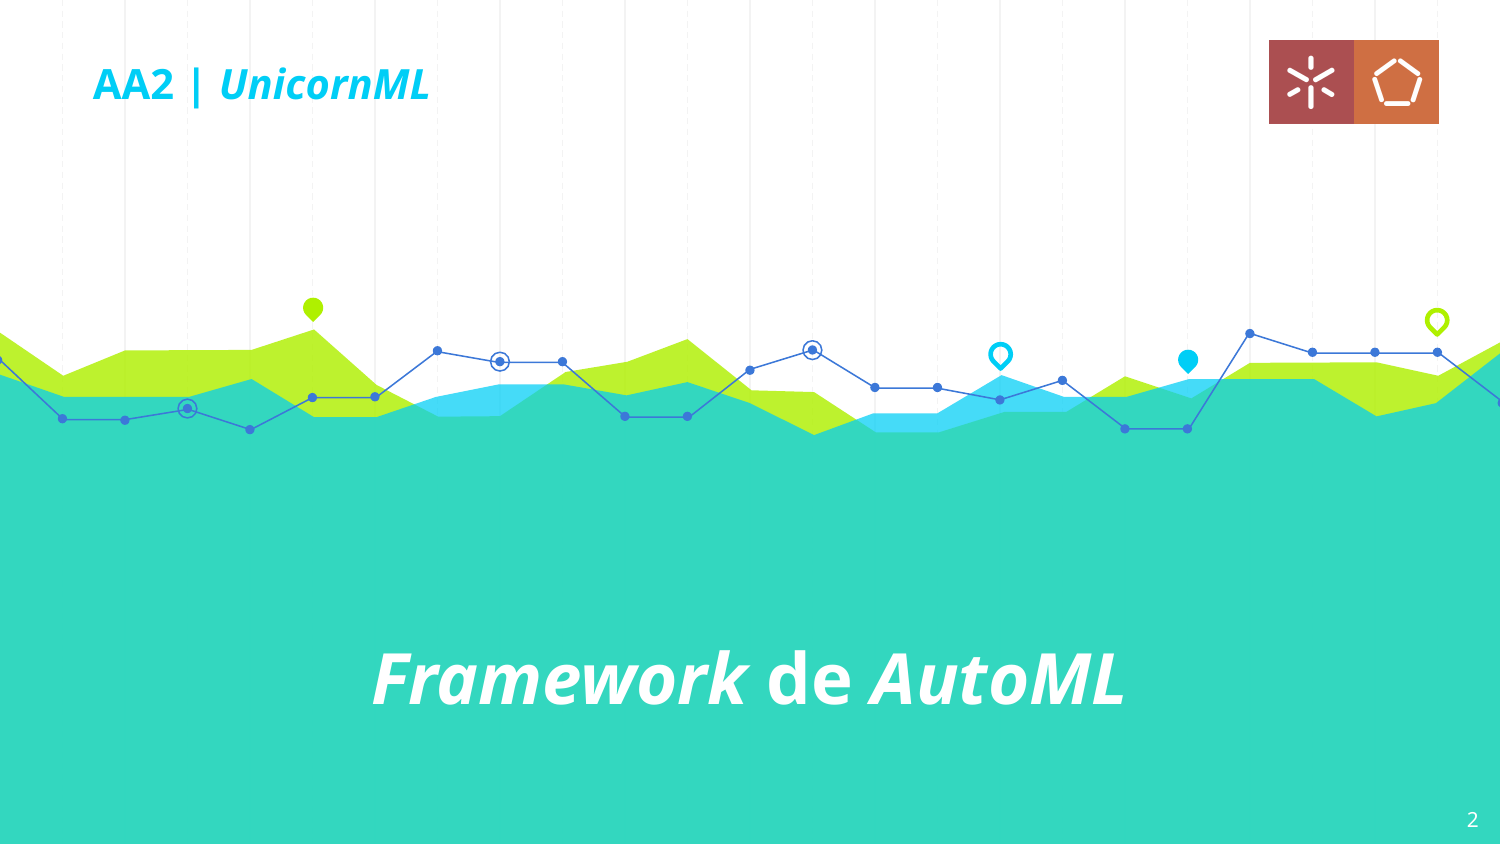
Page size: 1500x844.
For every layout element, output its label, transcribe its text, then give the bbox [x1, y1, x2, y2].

title Framework de AutoML [172, 566, 1328, 734]
picture [1269, 39, 1439, 124]
slide_number 2 [1403, 791, 1494, 844]
text_box AA2 | UnicornML [12, 46, 513, 124]
